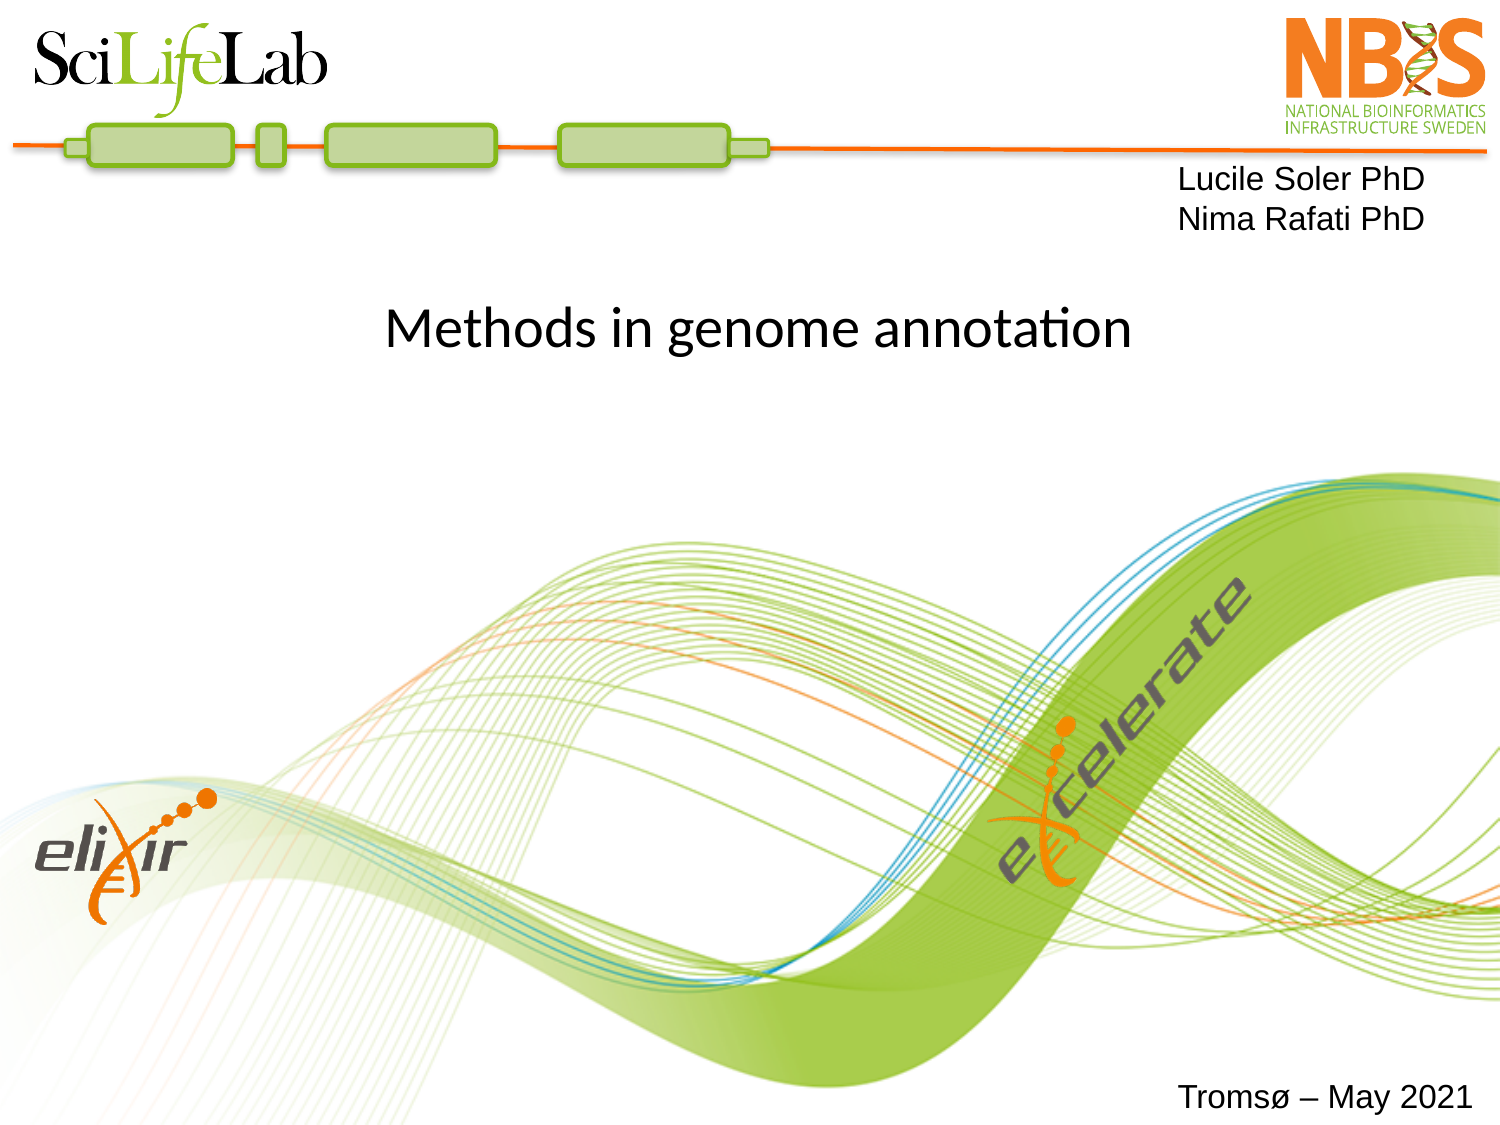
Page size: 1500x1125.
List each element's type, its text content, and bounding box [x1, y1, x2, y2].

text_box Lucile Soler PhD Nima Rafati PhD [1177, 157, 1500, 208]
text_box Tromsø – May 2021 [1177, 1074, 1500, 1125]
picture [35, 23, 327, 118]
text_box Methods in genome annotation [0, 281, 1500, 367]
picture [0, 464, 1500, 1125]
